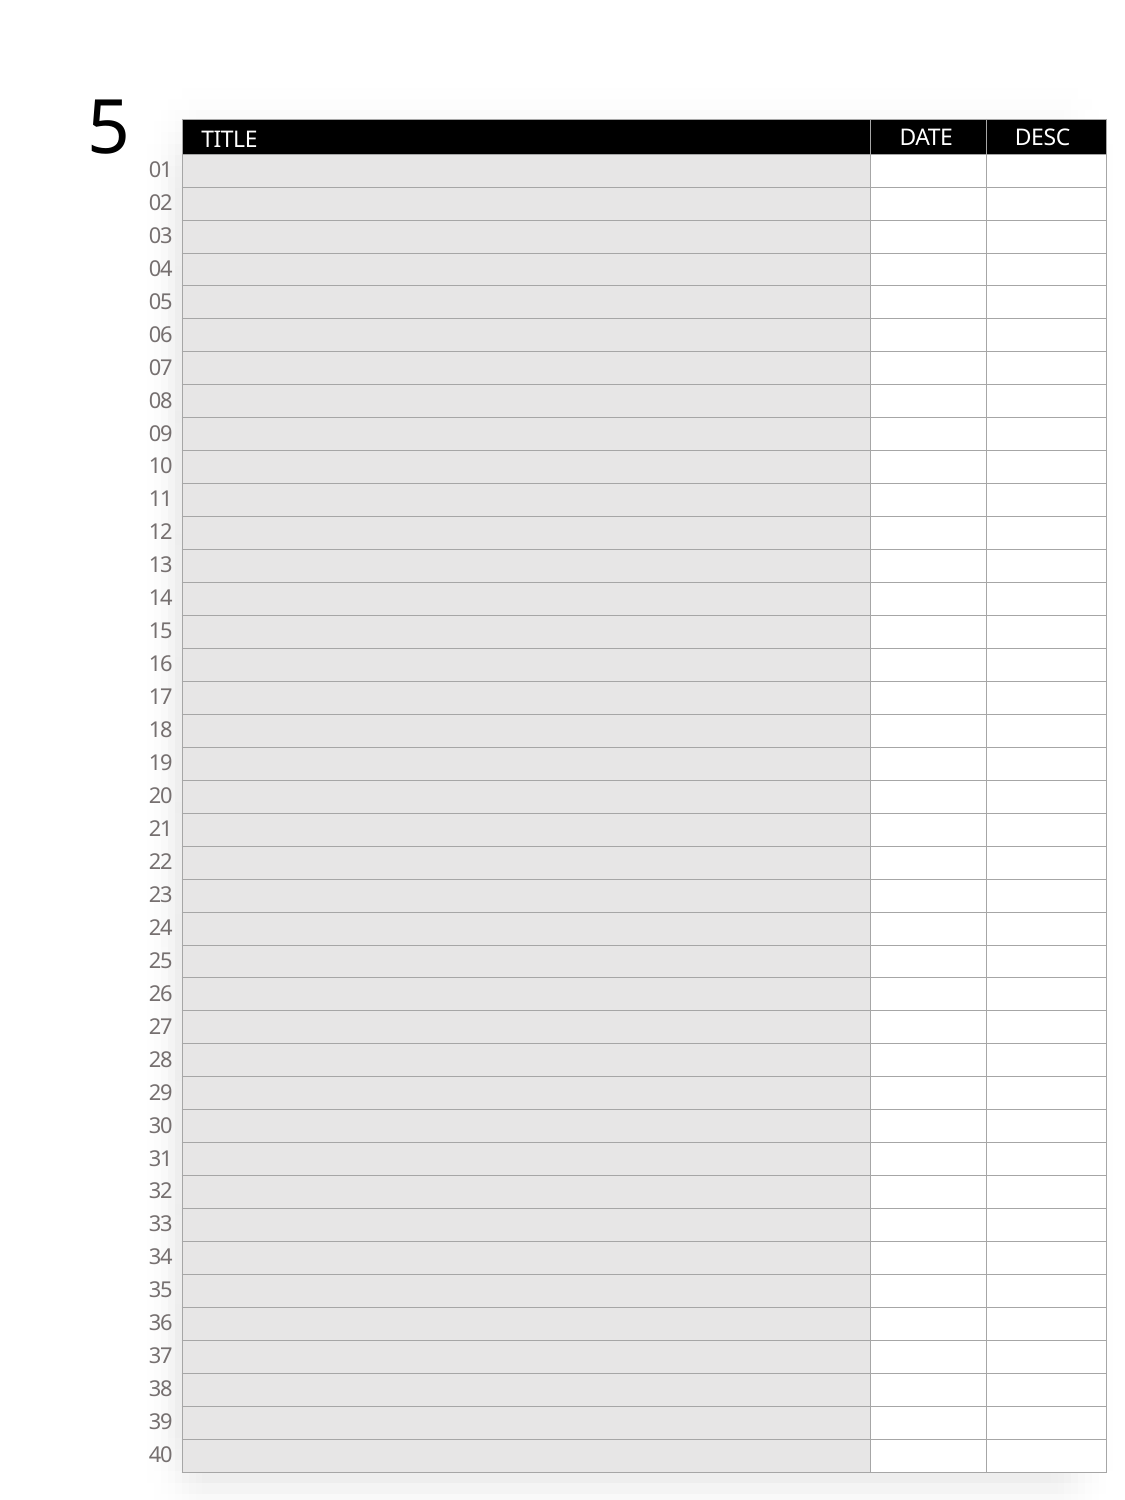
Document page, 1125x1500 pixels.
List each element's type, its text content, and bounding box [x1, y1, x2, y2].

text_box 5 [84, 76, 129, 169]
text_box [134, 66, 1125, 1500]
